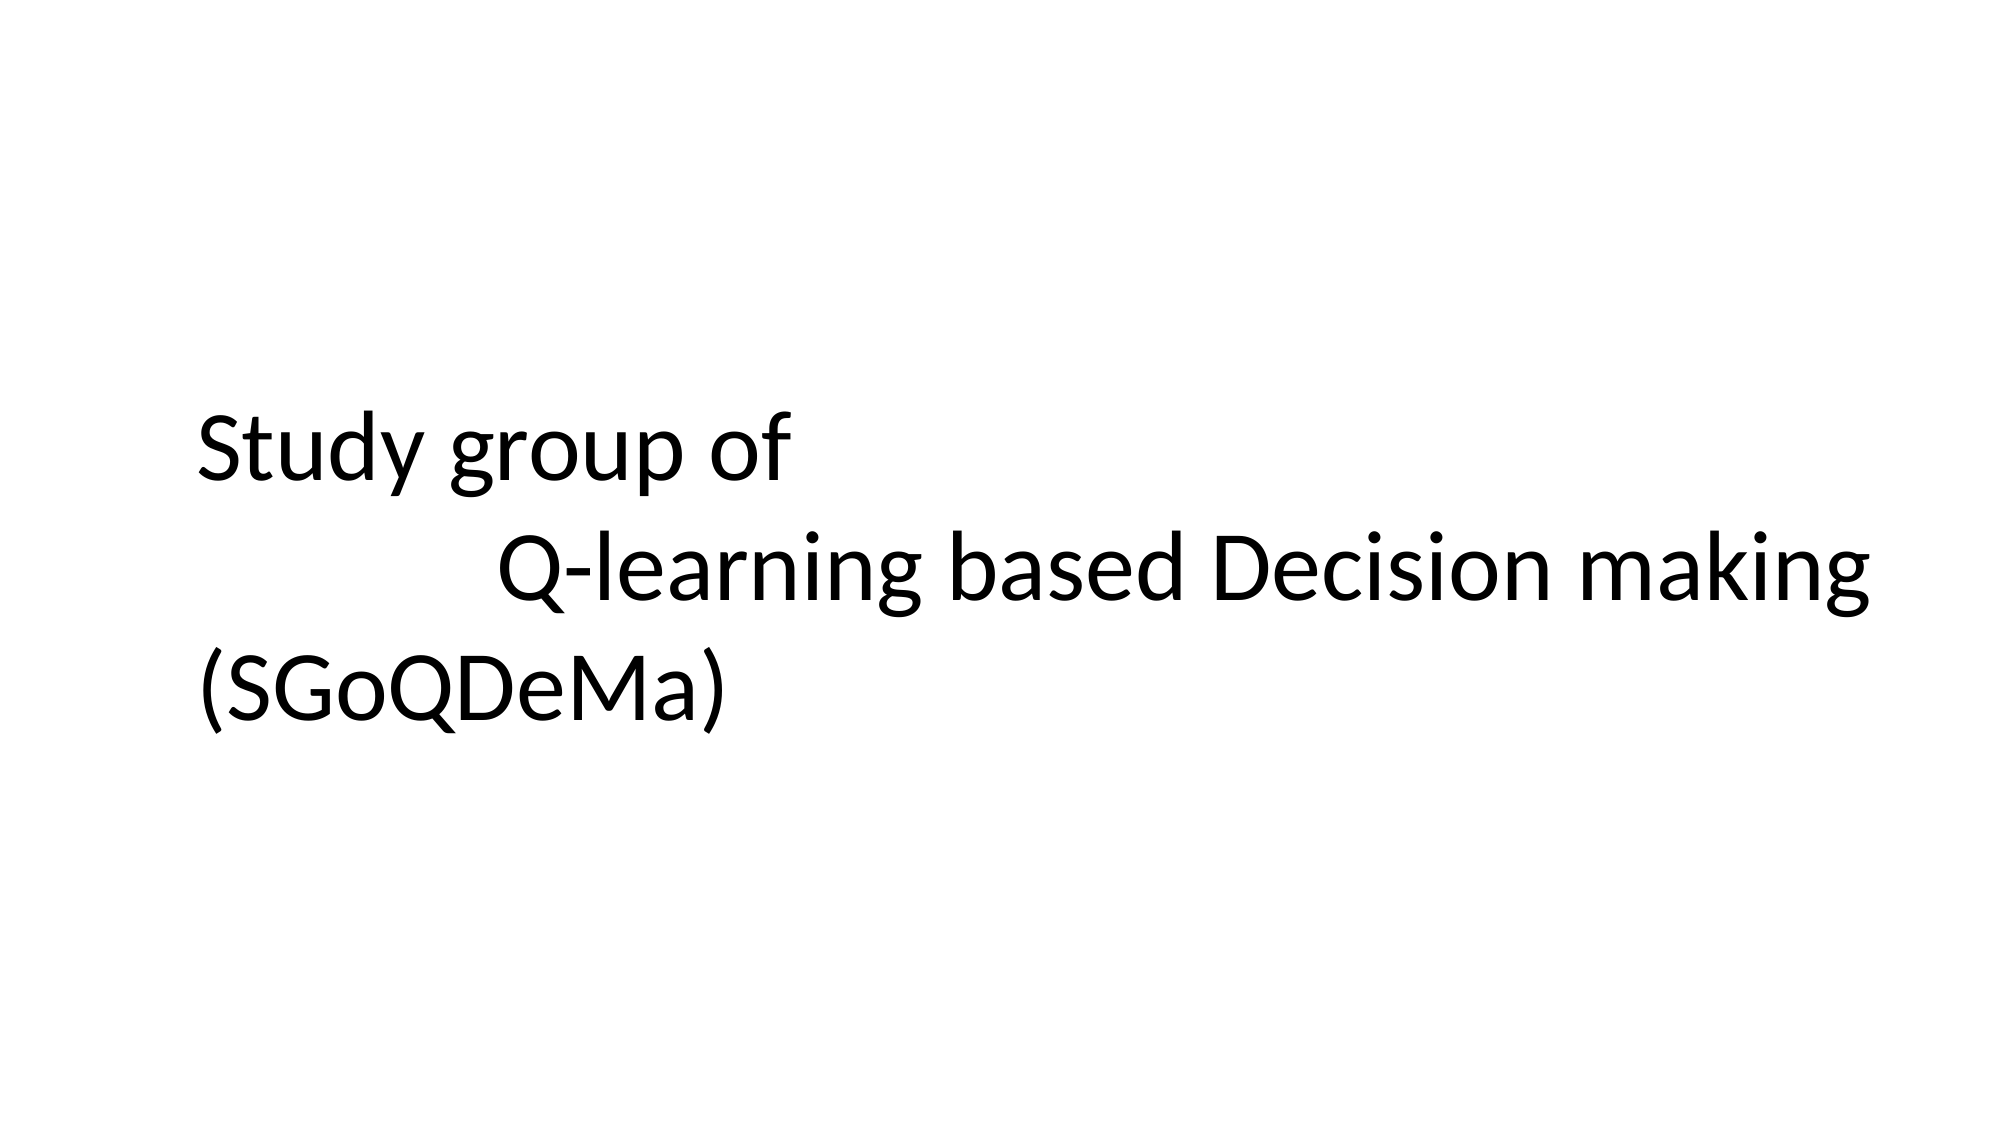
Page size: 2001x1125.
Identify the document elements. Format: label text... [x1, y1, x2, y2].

text_box Study group of Q-learning based Decision making (SGoQDeMa) [181, 373, 1889, 748]
